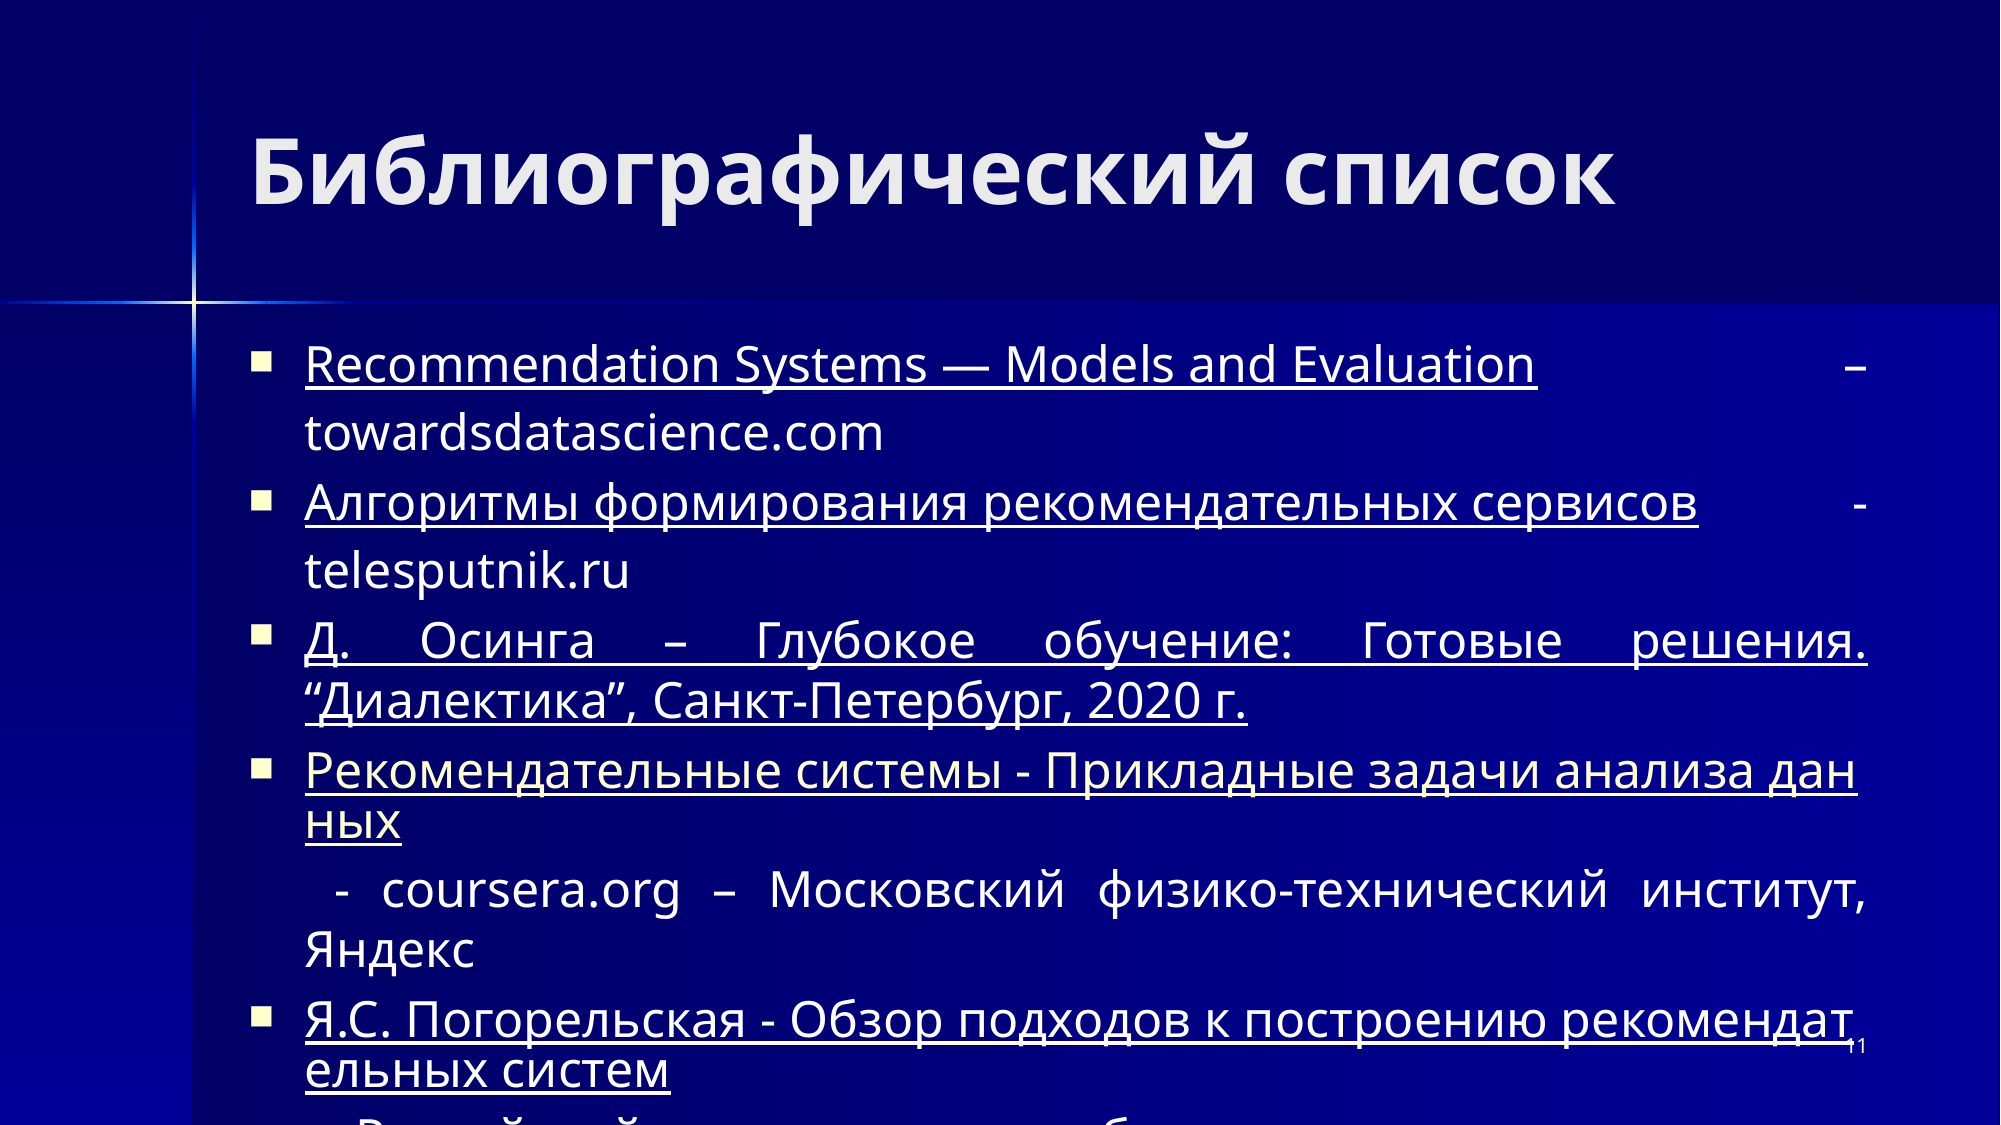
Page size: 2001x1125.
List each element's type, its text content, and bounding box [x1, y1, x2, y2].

title Библиографический список [233, 50, 1884, 285]
slide_number 11 [1466, 1025, 1884, 1100]
list Recommendation Systems — Models and Evaluation – towardsdatascience.com Алгоритмы формирования рекомендательных сервисов - telesputnik.ru Д. Осинга – Глубокое обучение: Готовые решения. “Диалектика”, Санкт-Петербург, 2020 г. Рекомендательные системы - Прикладные задачи анализа данных - coursera.org – Московский физико-технический институт, Яндекс Я.С. Погорельская - Обзор подходов к построению рекомендательных систем – Российский университет дружбы народов. [233, 324, 1884, 1000]
